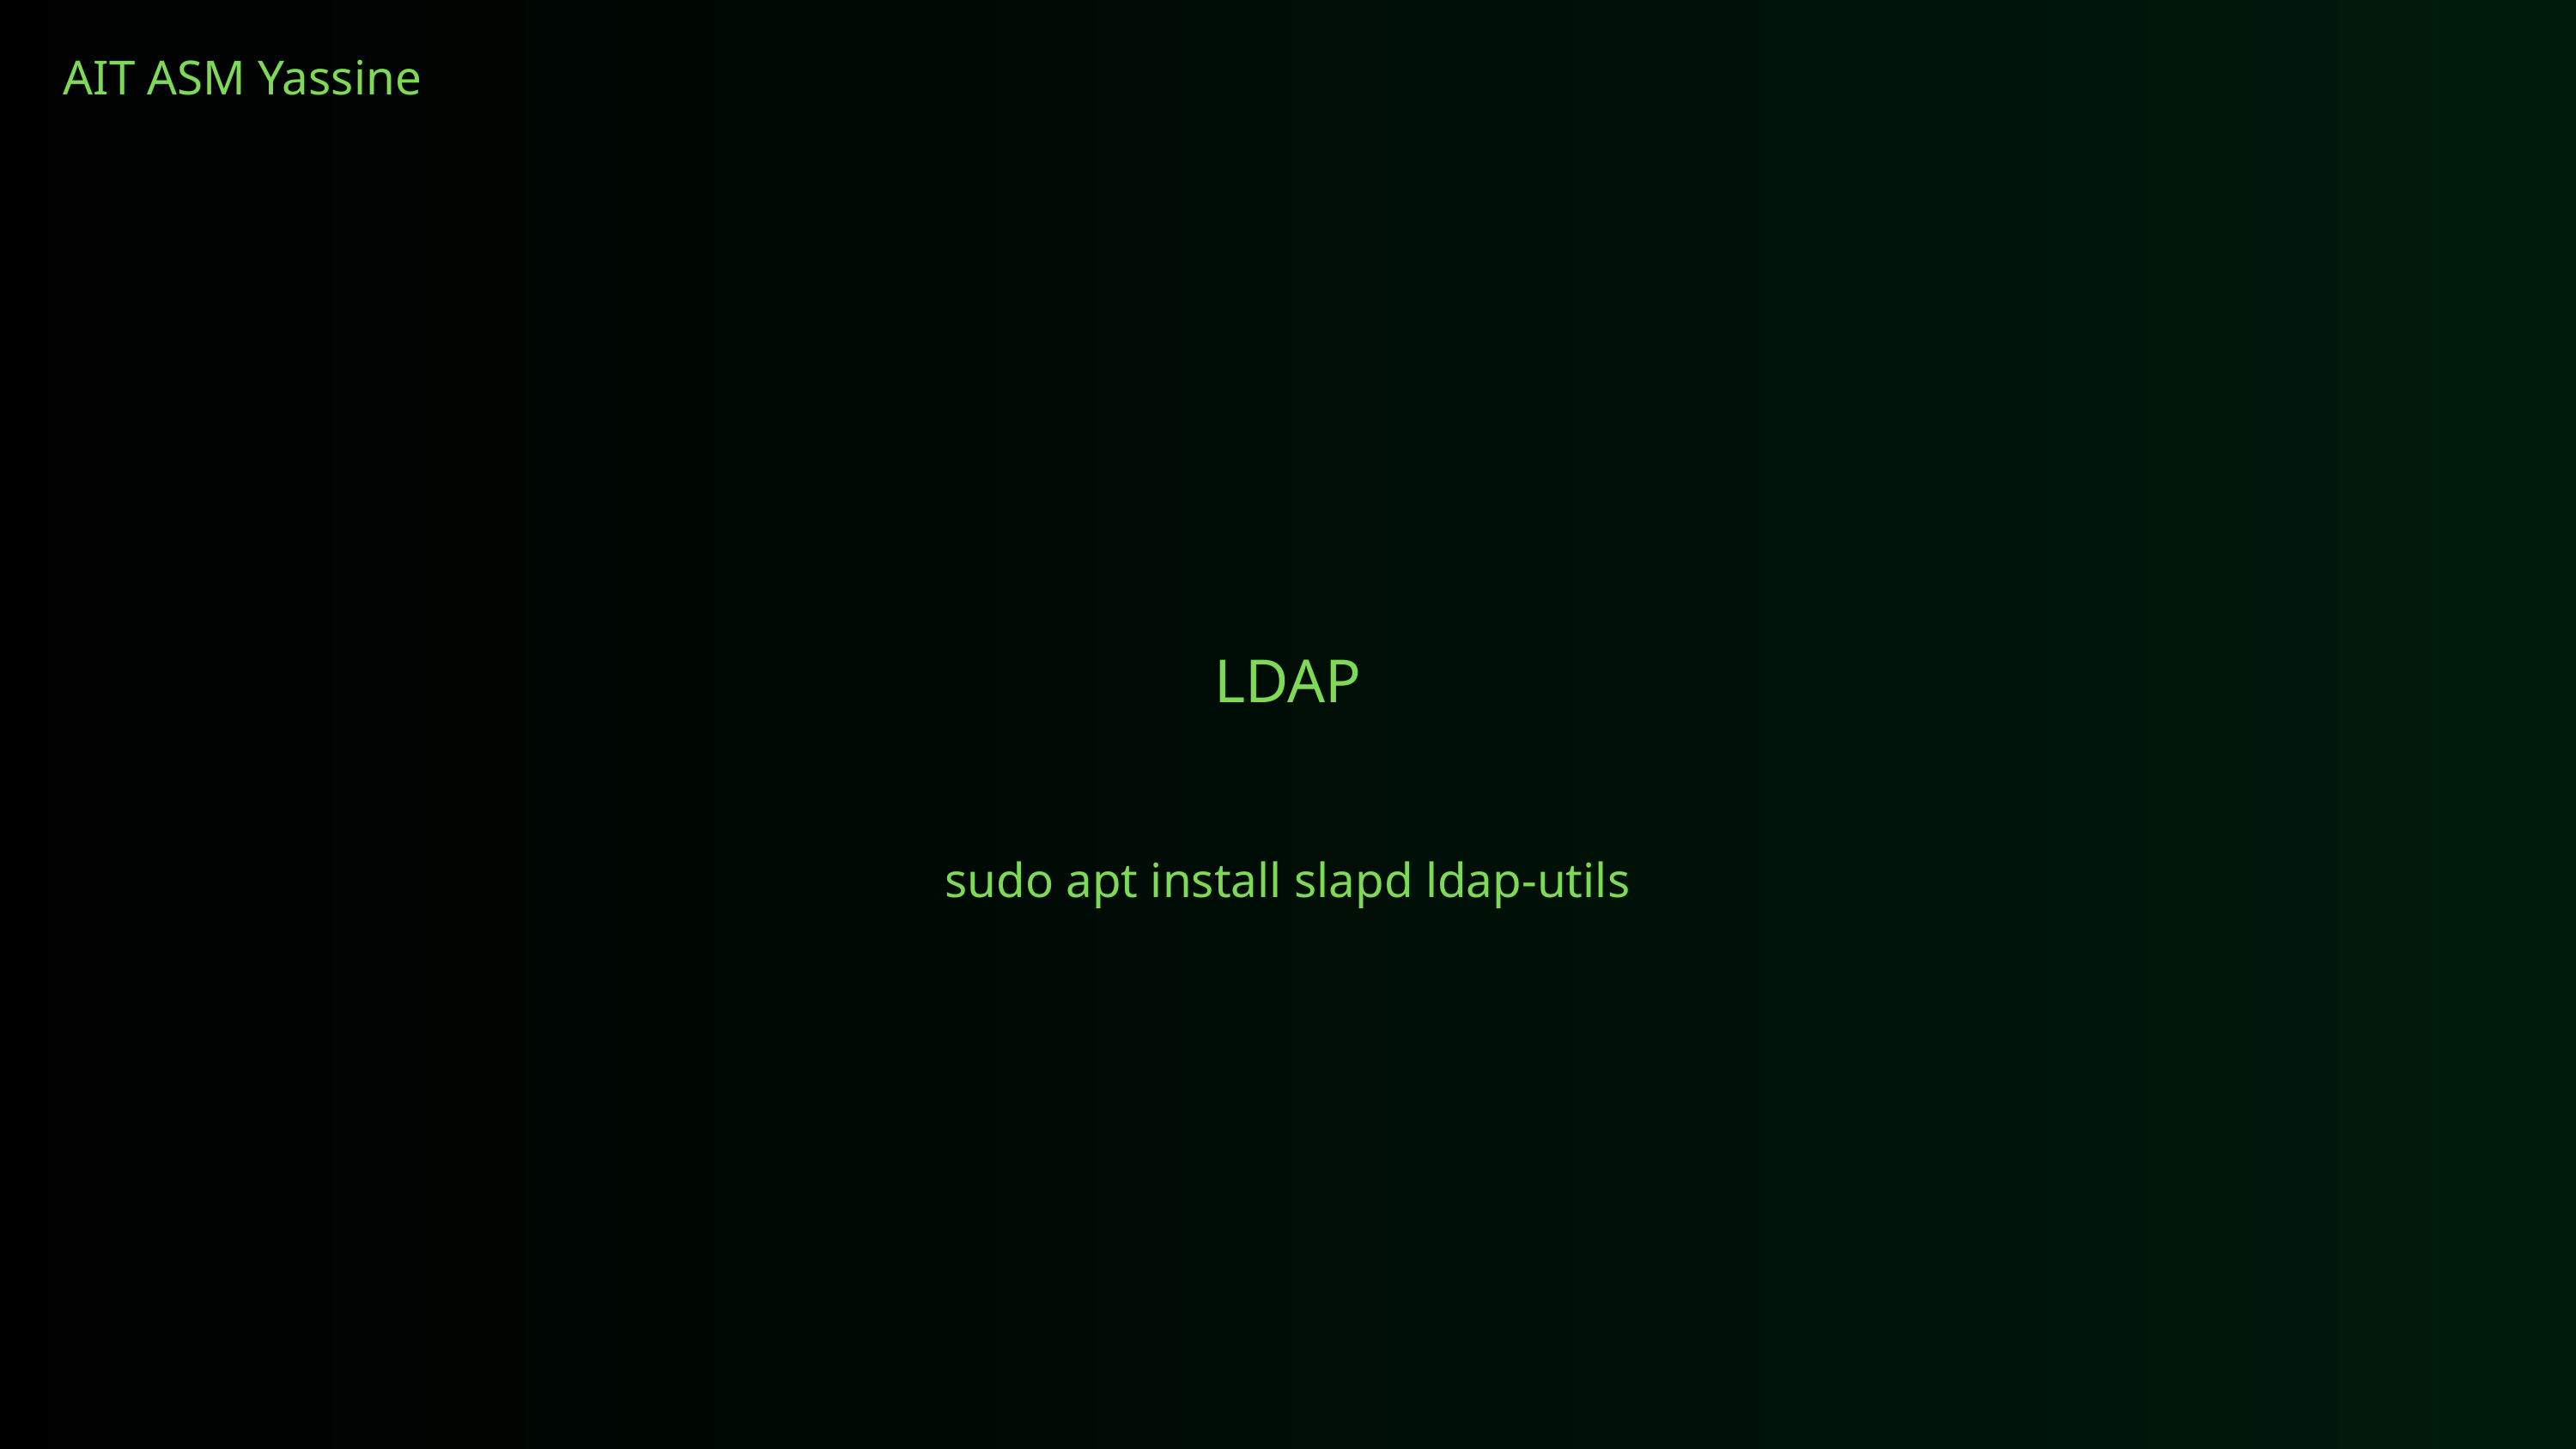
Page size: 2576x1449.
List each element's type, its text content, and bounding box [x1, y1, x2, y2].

text_box sudo apt install slapd ldap-utils [915, 840, 1661, 973]
text_box AIT ASM Yassine [56, 38, 429, 105]
text_box LDAP [969, 631, 1607, 715]
